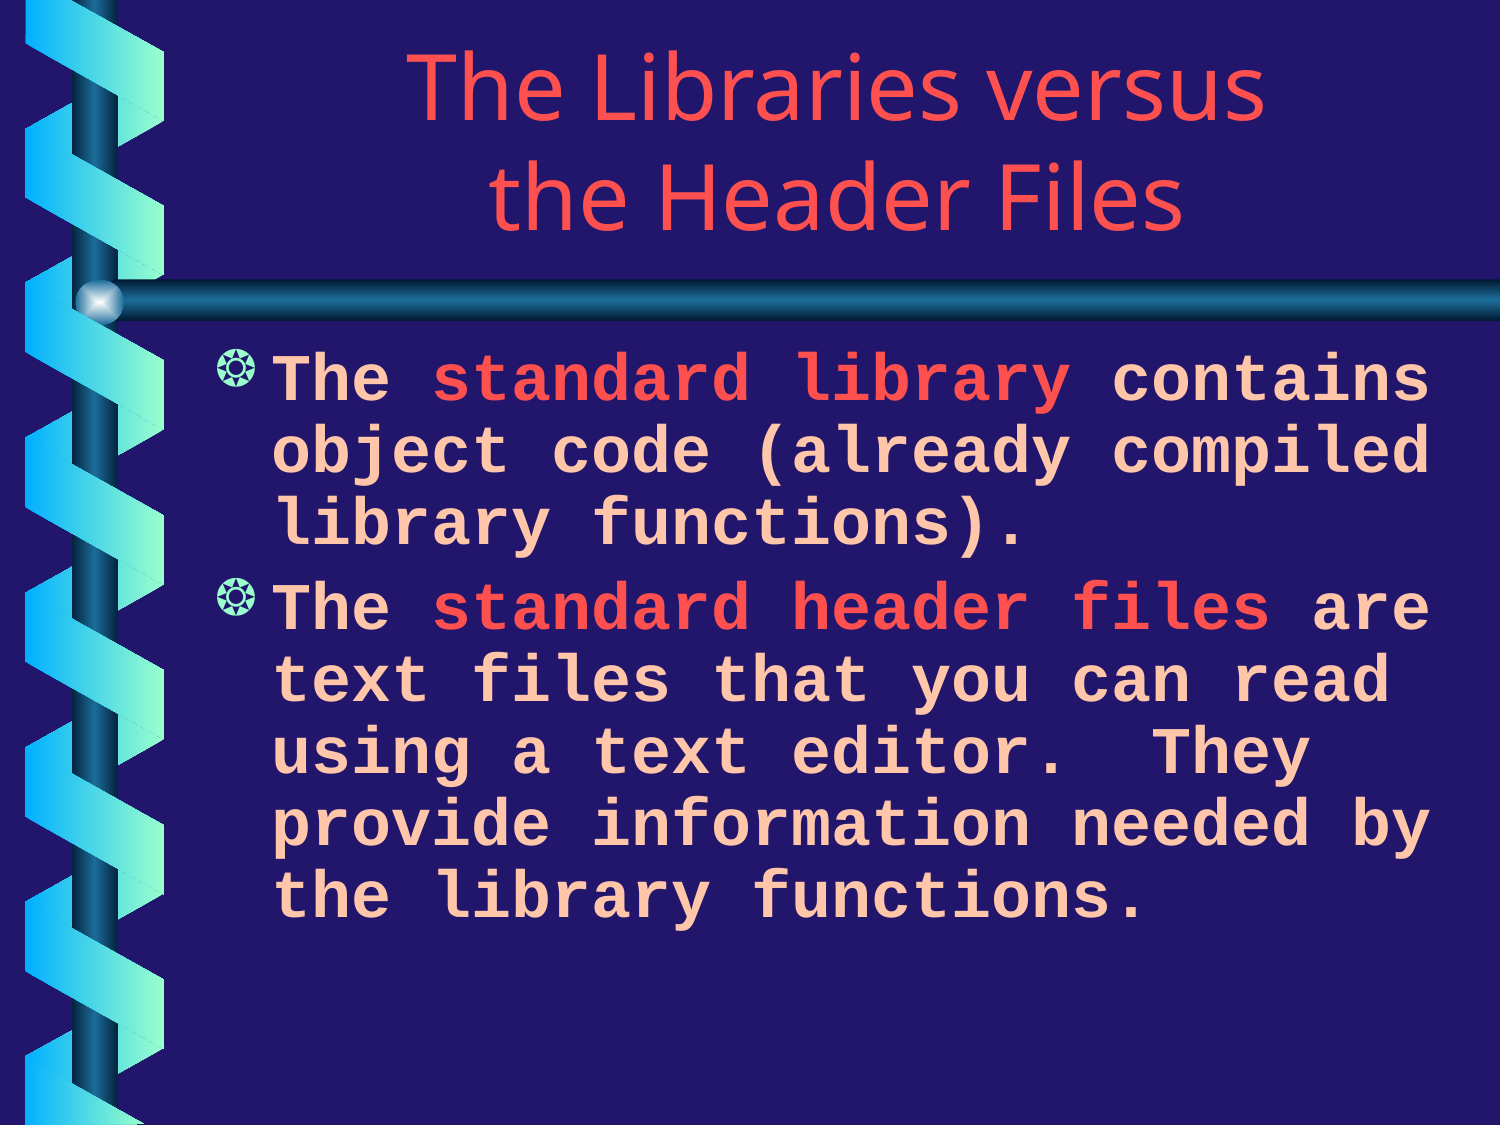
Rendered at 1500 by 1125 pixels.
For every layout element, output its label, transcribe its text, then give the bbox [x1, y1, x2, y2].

title The Libraries versus the Header Files [200, 68, 1475, 257]
list The standard library contains object code (already compiled library functions). The standard header files are text files that you can read using a text editor. They provide information needed by the library functions. [200, 335, 1475, 1011]
